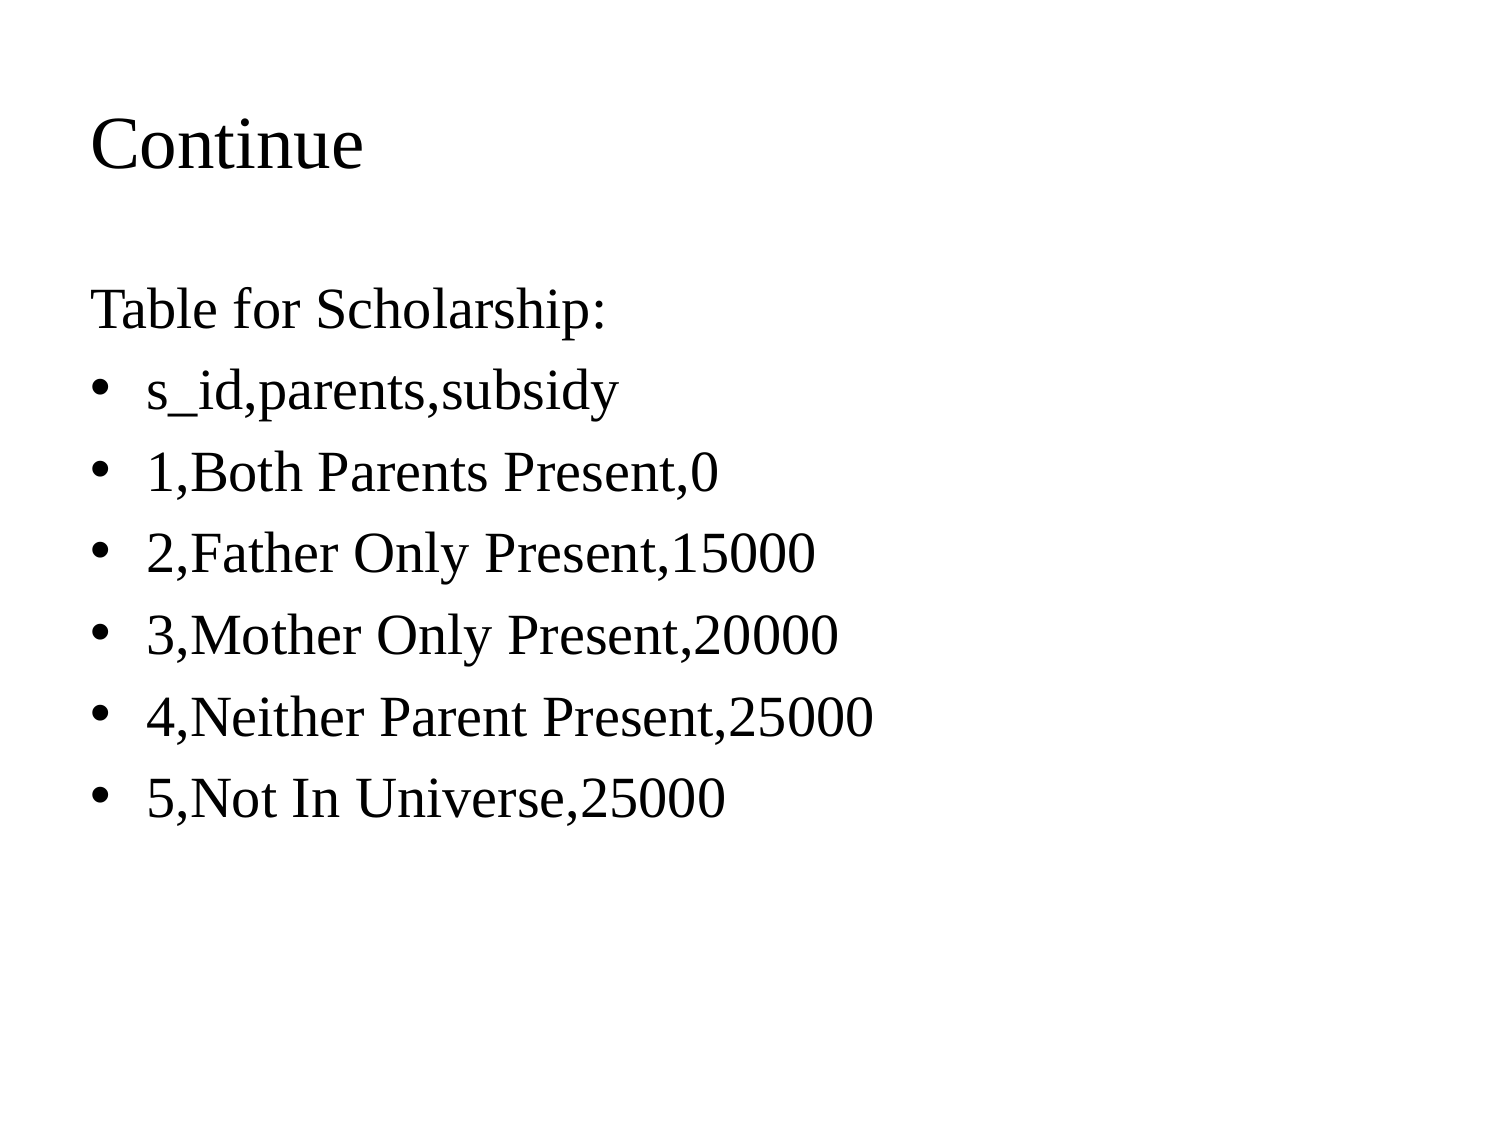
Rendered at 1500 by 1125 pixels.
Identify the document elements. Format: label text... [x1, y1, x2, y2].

title Continue [75, 45, 1425, 233]
list Table for Scholarship: s_id,parents,subsidy 1,Both Parents Present,0 2,Father Only Present,15000 3,Mother Only Present,20000 4,Neither Parent Present,25000 5,Not In Universe,25000 [75, 262, 1425, 1005]
